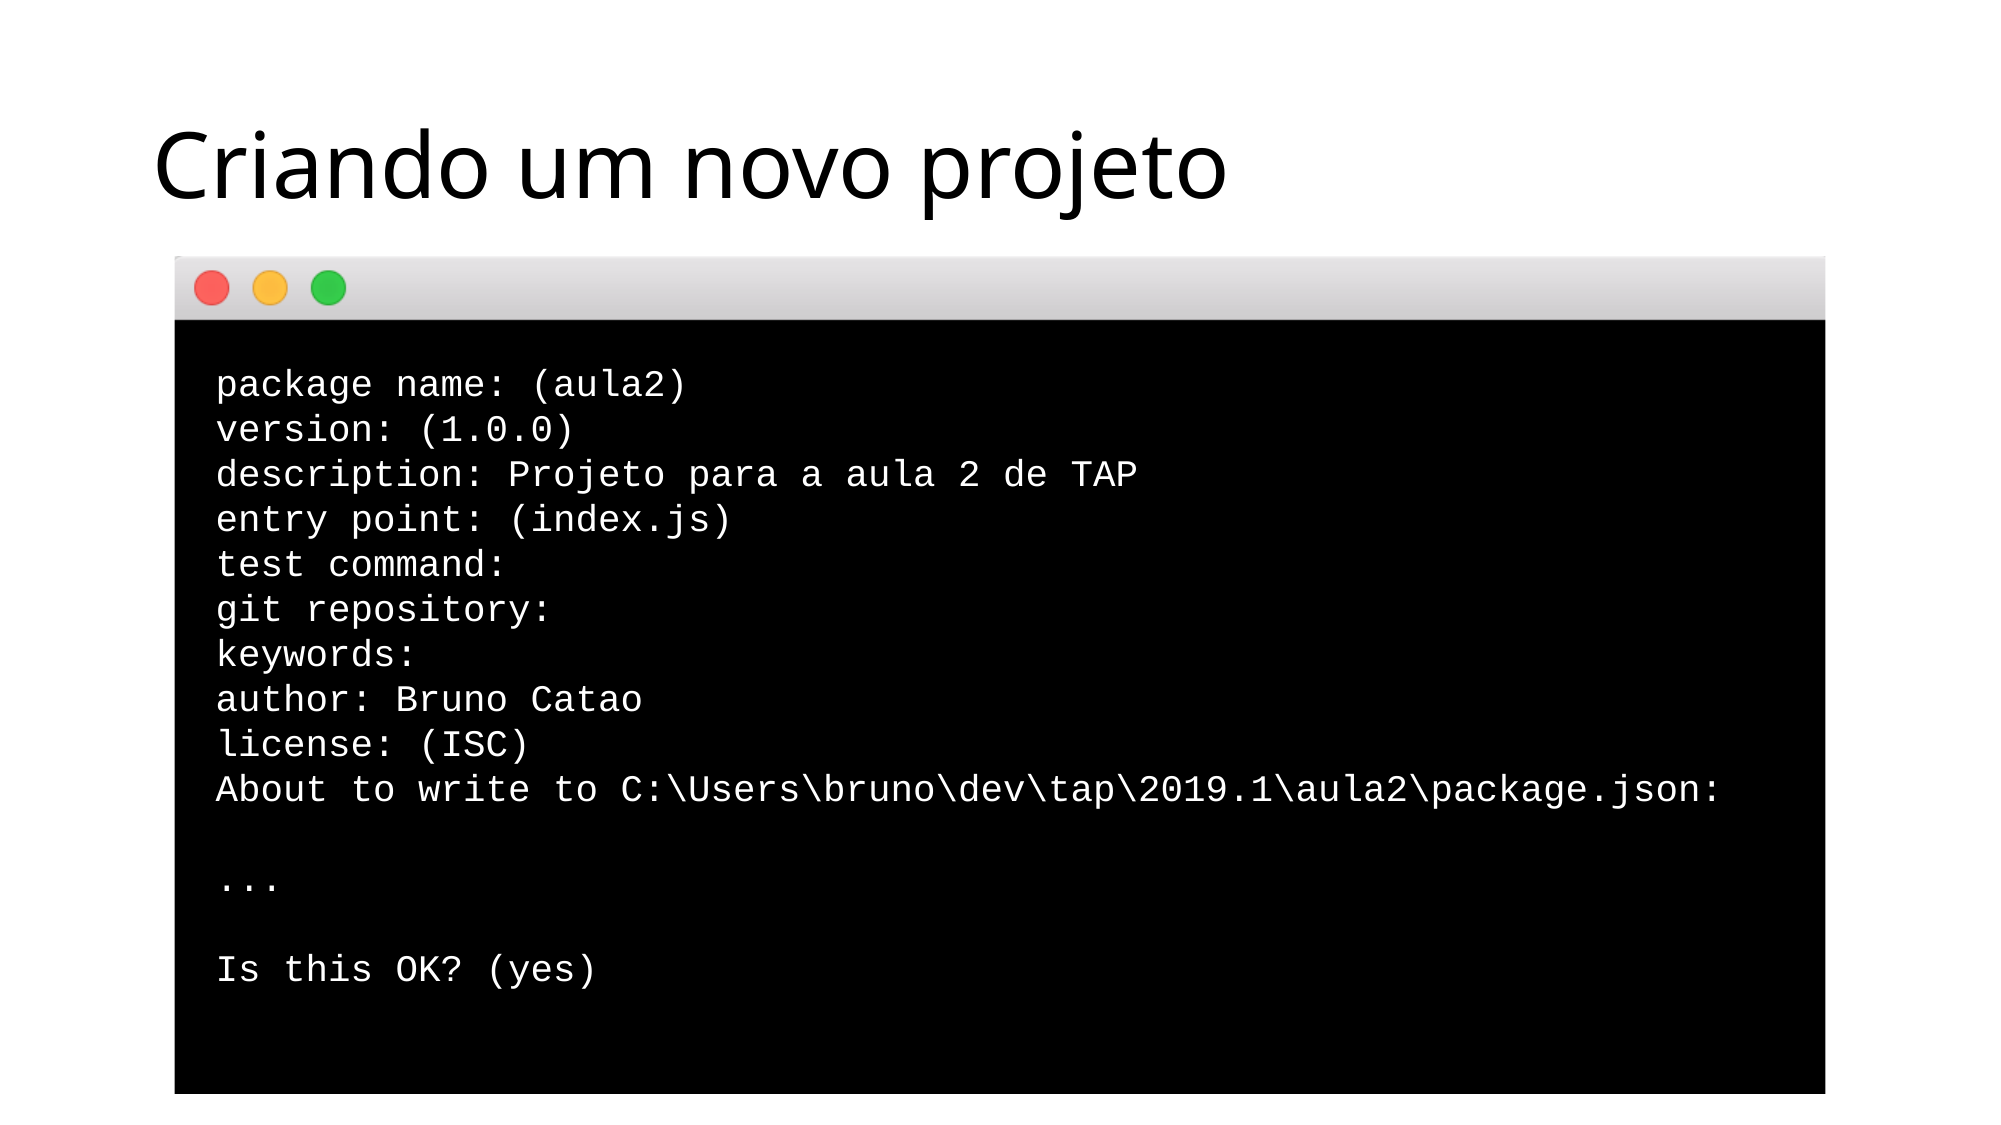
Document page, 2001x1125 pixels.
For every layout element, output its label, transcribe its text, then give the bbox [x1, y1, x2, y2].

title Criando um novo projeto [137, 59, 1863, 278]
picture [174, 256, 1826, 1094]
